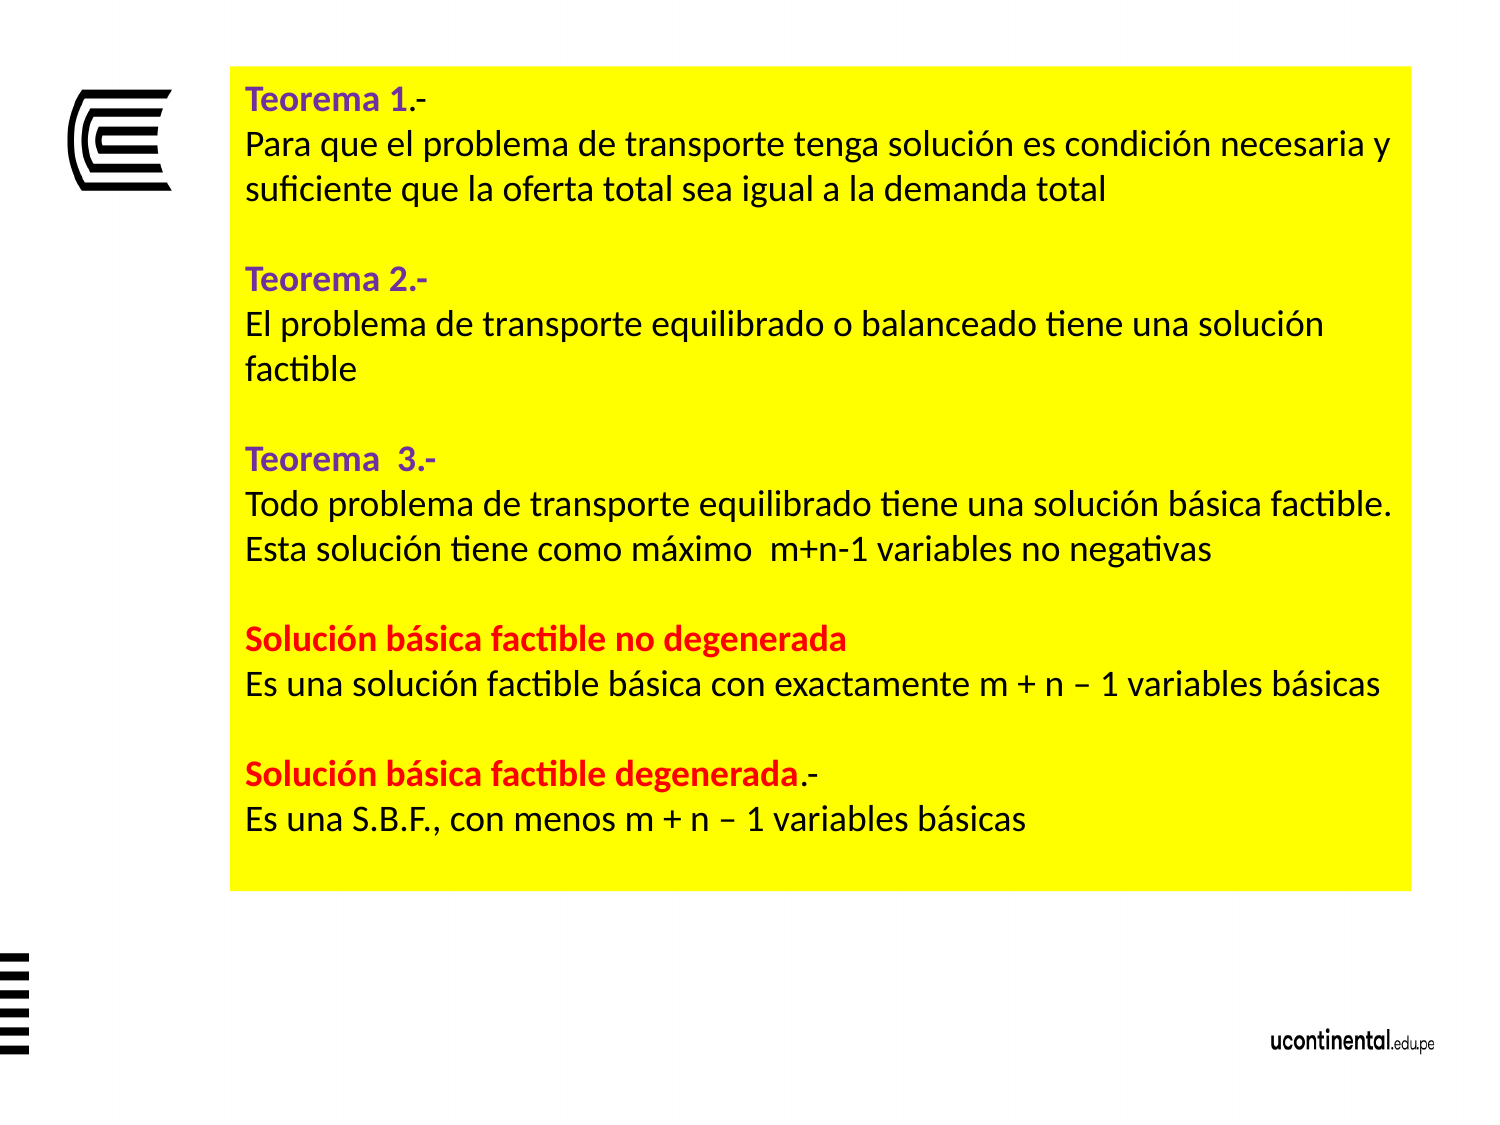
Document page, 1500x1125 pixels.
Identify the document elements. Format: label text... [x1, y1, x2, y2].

text_box Teorema 1.- Para que el problema de transporte tenga solución es condición necesaria y suficiente que la oferta total sea igual a la demanda total Teorema 2.- El problema de transporte equilibrado o balanceado tiene una solución factible Teorema 3.- Todo problema de transporte equilibrado tiene una solución básica factible. Esta solución tiene como máximo m+n-1 variables no negativas Solución básica factible no degenerada Es una solución factible básica con exactamente m + n – 1 variables básicas Solución básica factible degenerada.- Es una S.B.F., con menos m + n – 1 variables básicas [230, 66, 1412, 892]
picture [0, 0, 1500, 1125]
